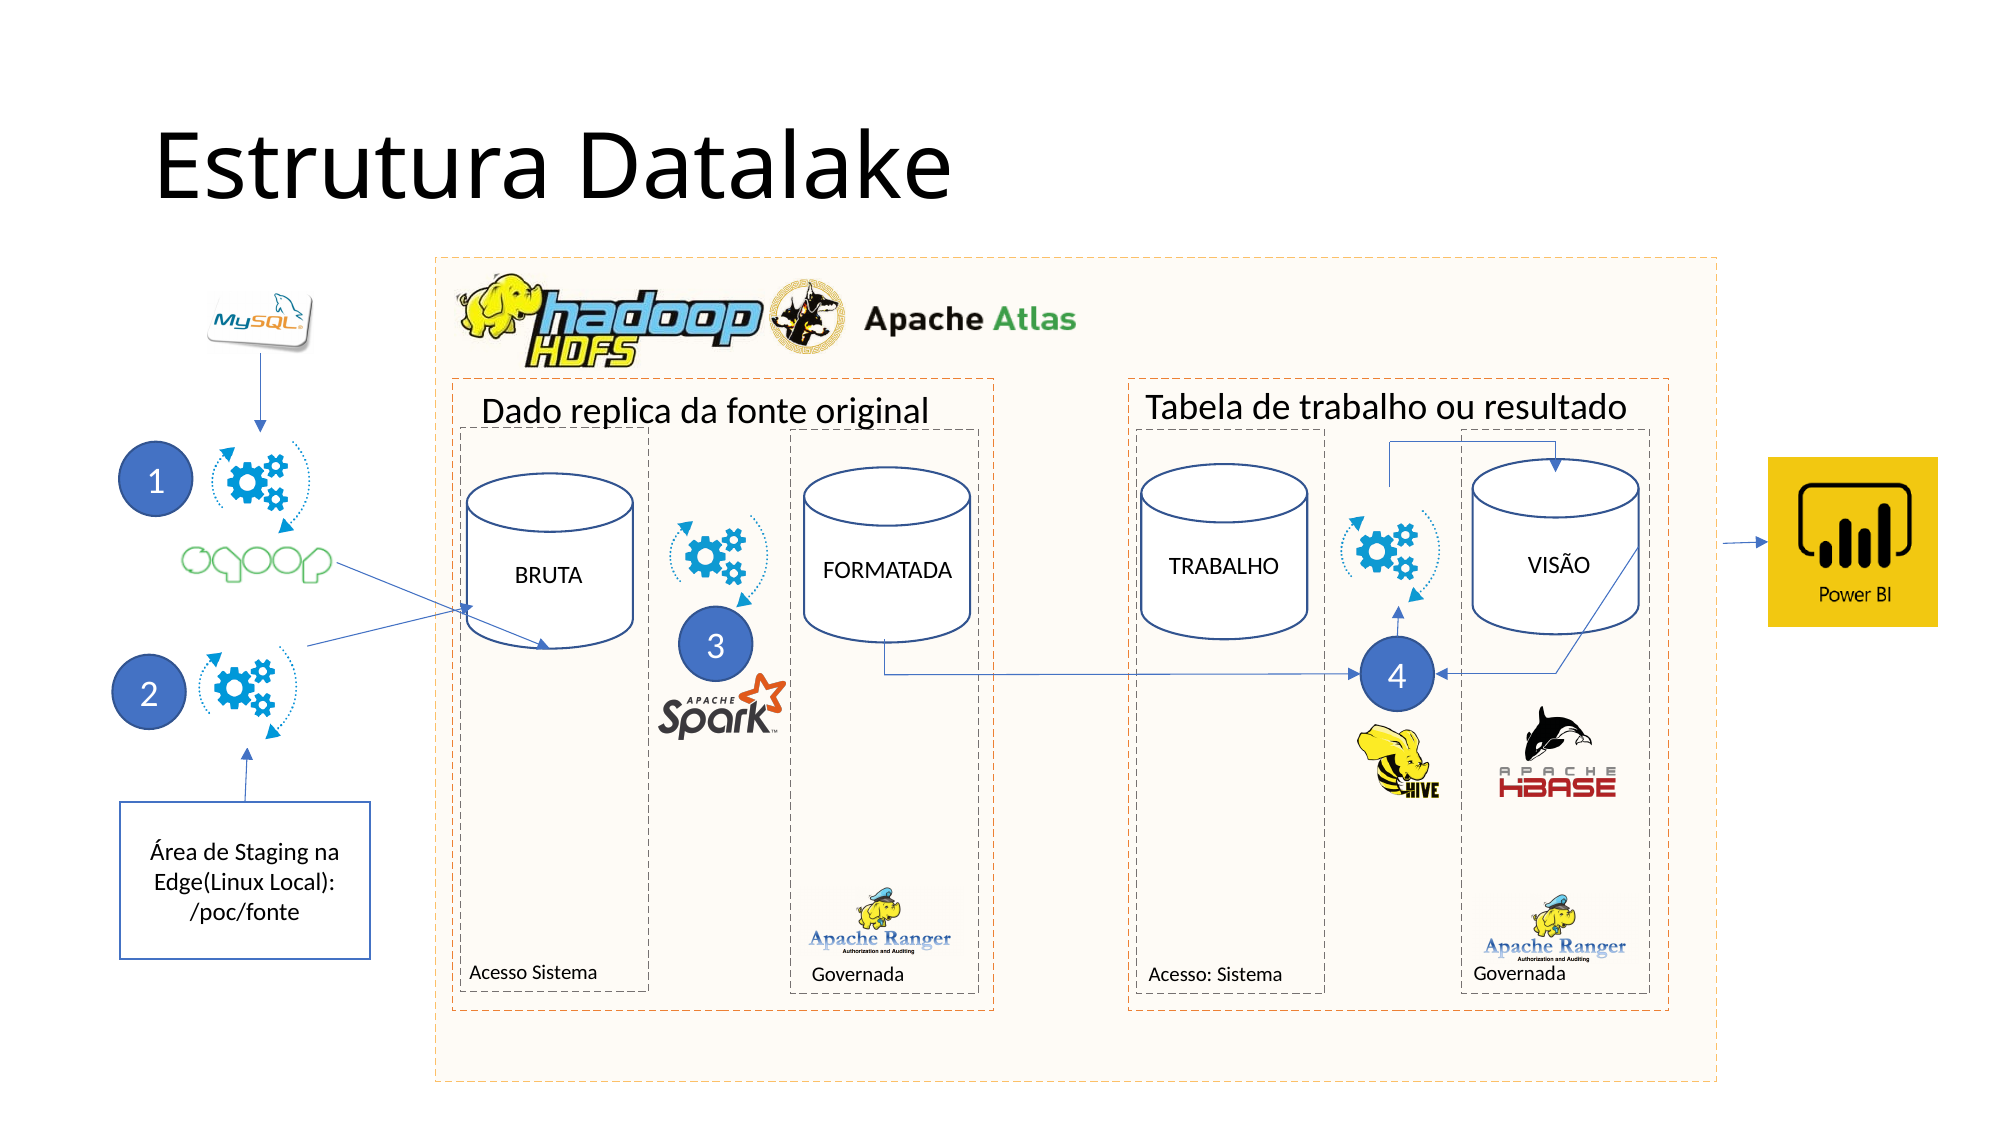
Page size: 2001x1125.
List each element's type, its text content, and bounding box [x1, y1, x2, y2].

text_box Área de Staging na Edge(Linux Local): /poc/fonte [119, 801, 371, 960]
title Estrutura Datalake [137, 59, 1863, 278]
text_box [465, 479, 634, 650]
text_box Dado replica da fonte original [765, 378, 987, 439]
text_box [1461, 798, 1650, 994]
text_box [1136, 675, 1325, 994]
picture [1357, 706, 1706, 798]
picture [176, 637, 319, 748]
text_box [307, 605, 474, 647]
text_box Governada [1458, 952, 1648, 993]
picture [1768, 457, 1938, 627]
text_box 4 [1359, 635, 1435, 713]
text_box Acesso Sistema [454, 951, 635, 991]
text_box FORMATADA [808, 546, 969, 592]
picture [1472, 893, 1639, 964]
text_box VISÃO [1513, 540, 1607, 586]
text_box BRUTA [500, 551, 610, 597]
text_box [1136, 434, 1325, 673]
text_box [460, 479, 649, 992]
text_box [1461, 434, 1650, 706]
text_box 1 [118, 440, 189, 518]
text_box [435, 278, 1717, 1082]
text_box TRABALHO [1154, 541, 1315, 587]
picture [857, 289, 1082, 342]
picture [658, 673, 786, 740]
text_box 3 [678, 616, 754, 673]
picture [454, 161, 851, 479]
picture [176, 432, 337, 585]
picture [1318, 501, 1462, 611]
text_box [790, 429, 979, 994]
text_box Tabela de trabalho ou resultado [1130, 374, 1668, 434]
text_box 2 [111, 653, 176, 731]
picture [647, 506, 790, 616]
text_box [244, 748, 248, 803]
text_box Governada [797, 953, 977, 994]
picture [207, 291, 314, 354]
text_box Acesso: Sistema [1133, 953, 1314, 994]
picture [797, 886, 964, 957]
text_box [1471, 458, 1640, 636]
